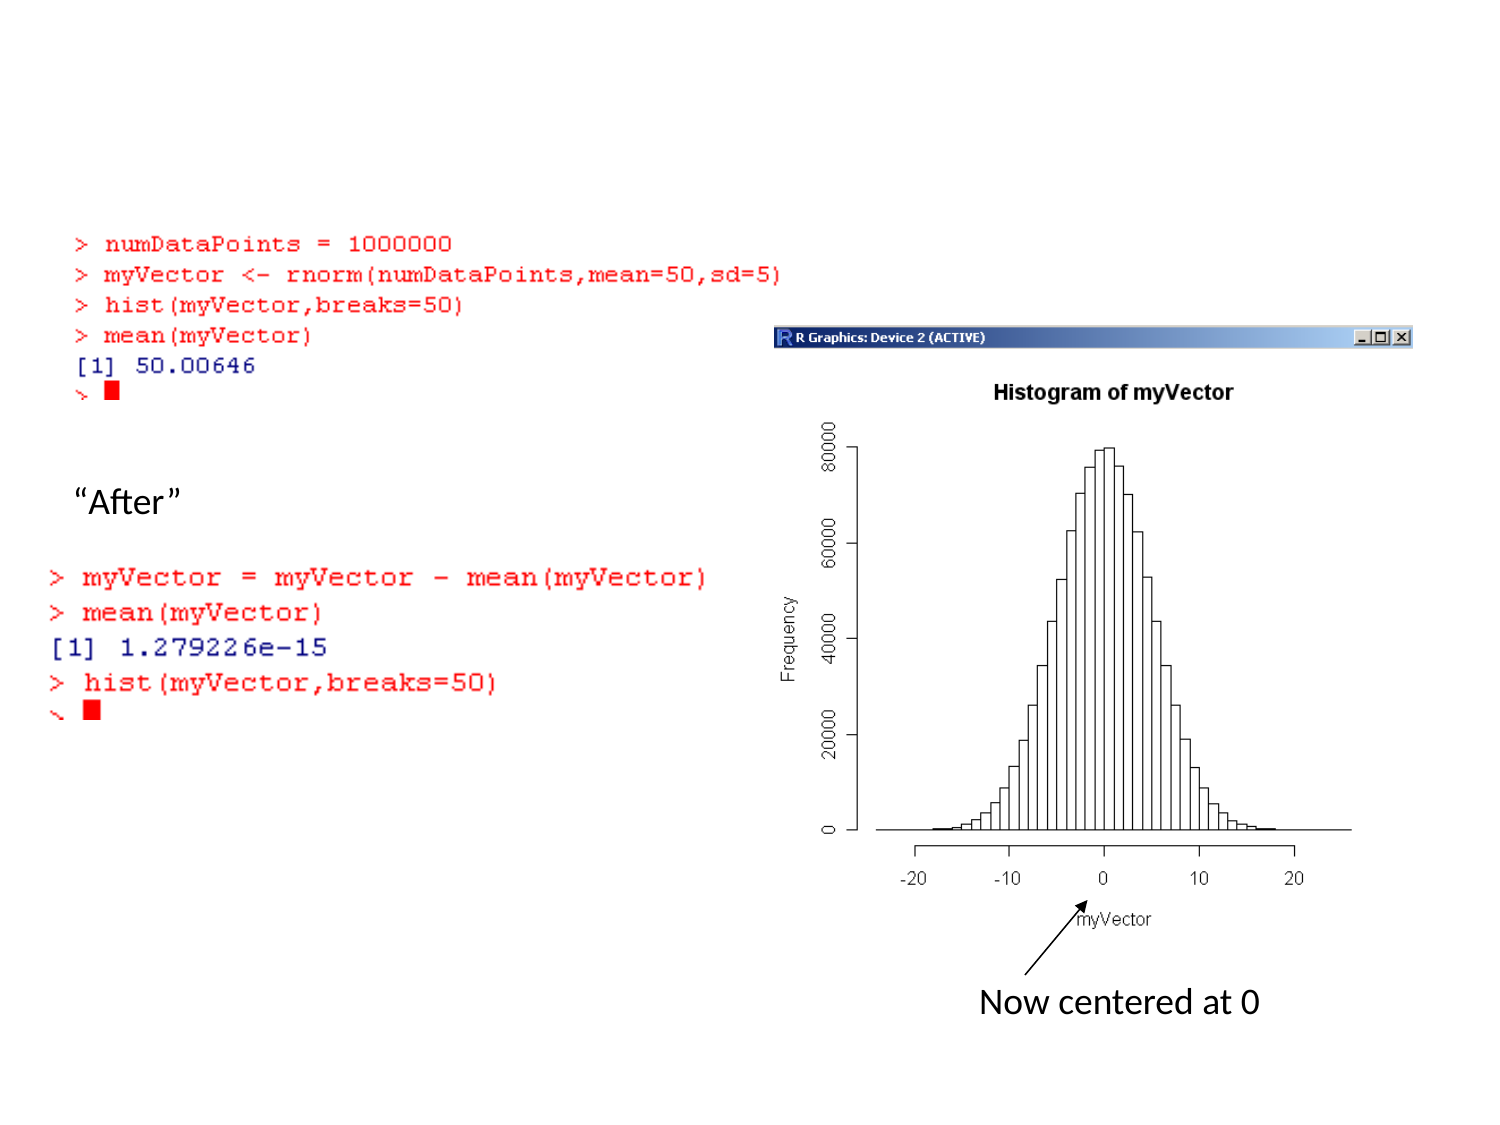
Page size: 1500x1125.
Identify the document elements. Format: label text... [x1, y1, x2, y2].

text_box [64, 229, 803, 401]
text_box “After” [57, 469, 198, 529]
text_box Now centered at 0 [964, 969, 1276, 1029]
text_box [39, 562, 769, 720]
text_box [774, 324, 1413, 937]
